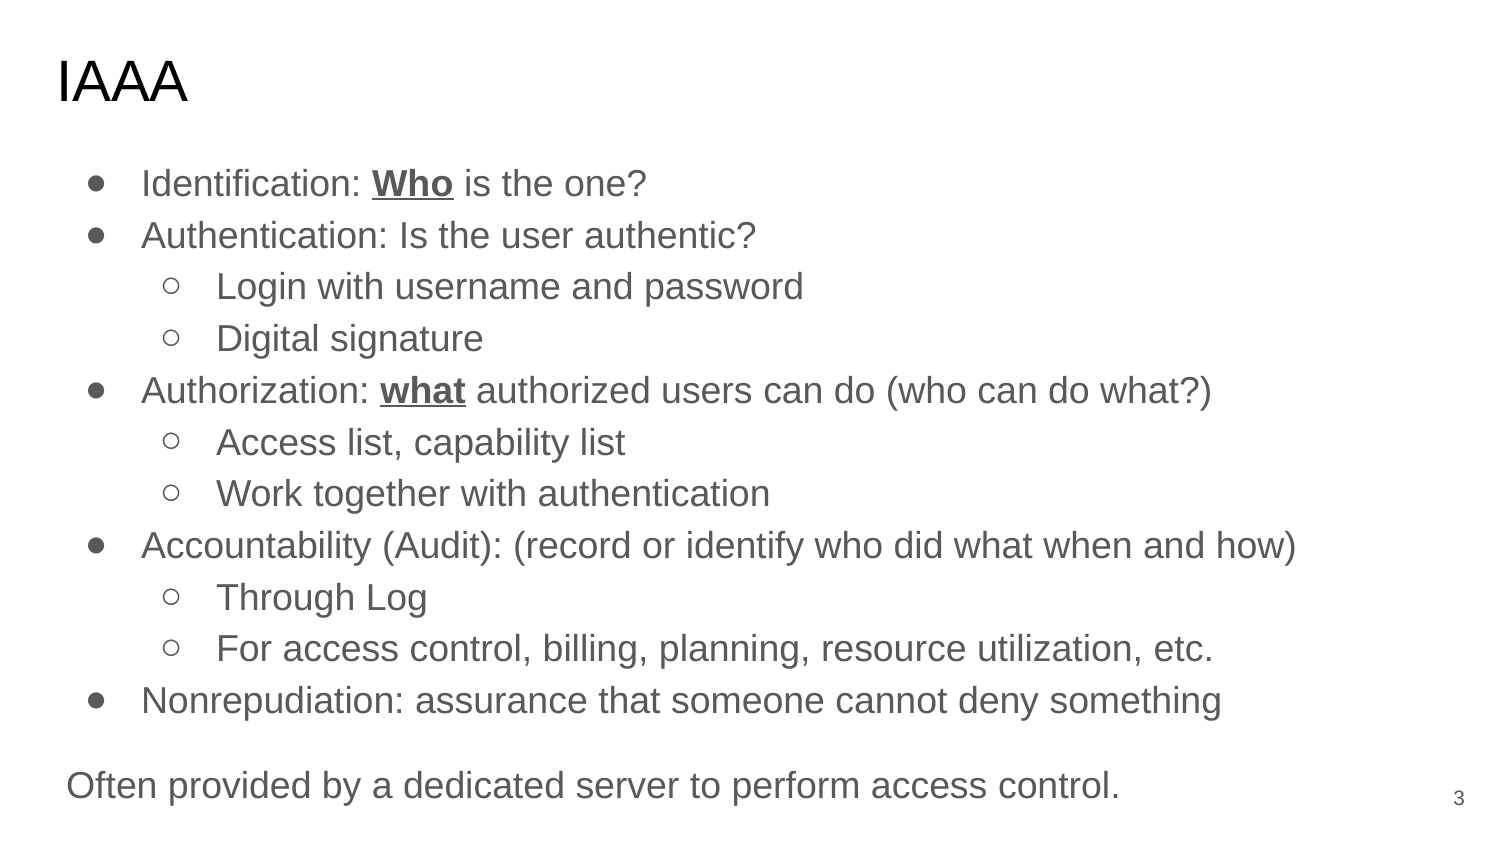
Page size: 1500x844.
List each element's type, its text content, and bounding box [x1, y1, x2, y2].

slide_number ‹#› [1389, 764, 1480, 830]
list Identification: Who is the one? Authentication: Is the user authentic? Login with username and password Digital signature Authorization: what authorized users can do (who can do what?) Access list, capability list Work together with authentication Accountability (Audit): (record or identify who did what when and how) Through Log For access control, billing, planning, resource utilization, etc. Nonrepudiation: assurance that someone cannot deny something Often provided by a dedicated server to perform access control. [51, 137, 1449, 750]
title IAAA [41, 28, 1439, 123]
